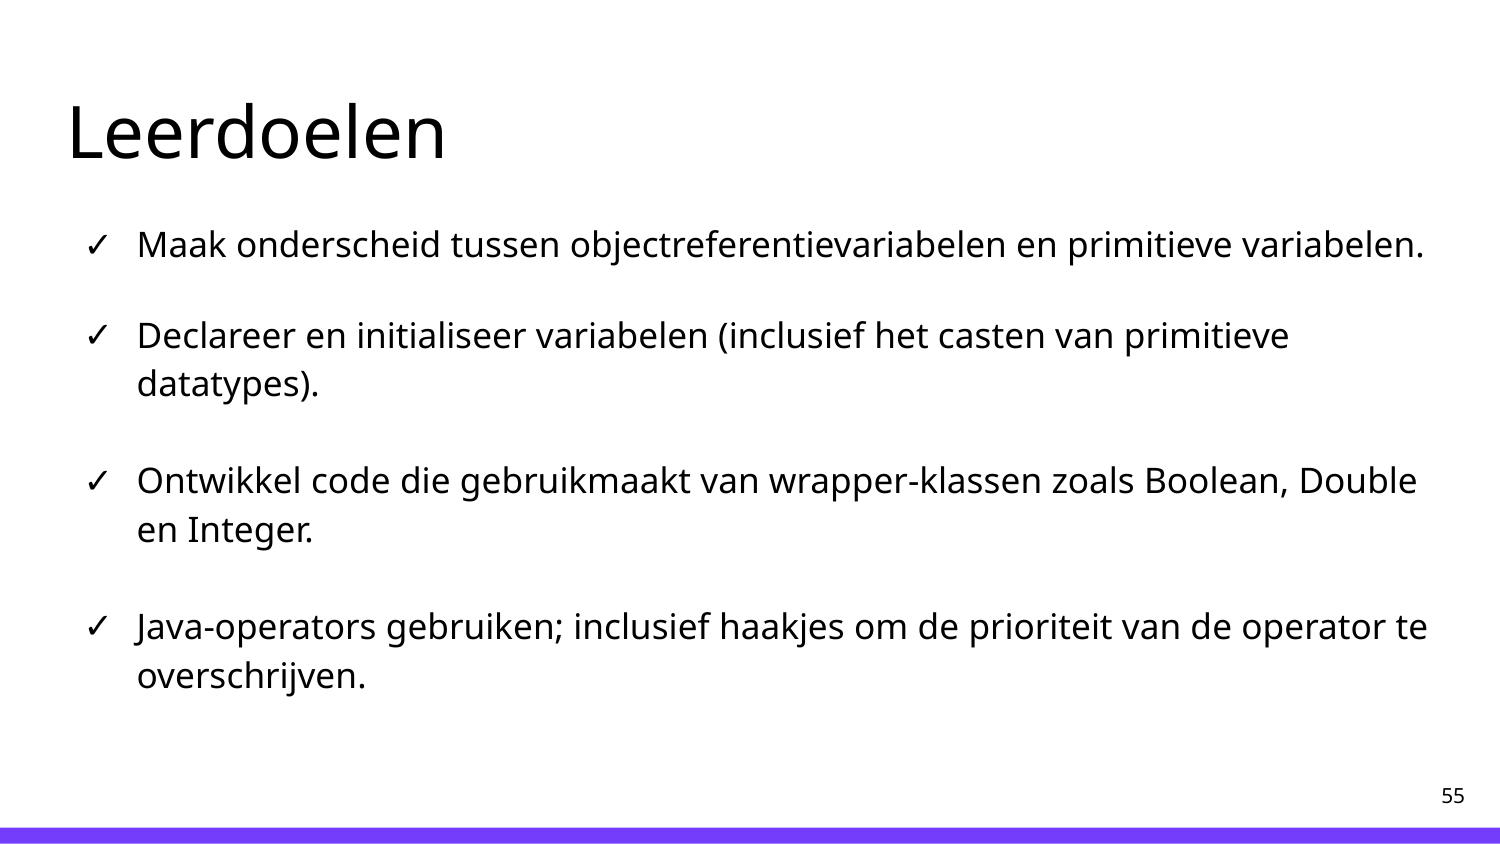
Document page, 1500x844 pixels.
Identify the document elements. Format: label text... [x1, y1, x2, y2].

slide_number ‹#› [1389, 764, 1480, 830]
list Maak onderscheid tussen objectreferentievariabelen en primitieve variabelen. Declareer en initialiseer variabelen (inclusief het casten van primitieve datatypes). Ontwikkel code die gebruikmaakt van wrapper-klassen zoals Boolean, Double en Integer. Java-operators gebruiken; inclusief haakjes om de prioriteit van de operator te overschrijven. [51, 200, 1449, 752]
title Leerdoelen [51, 51, 1449, 189]
